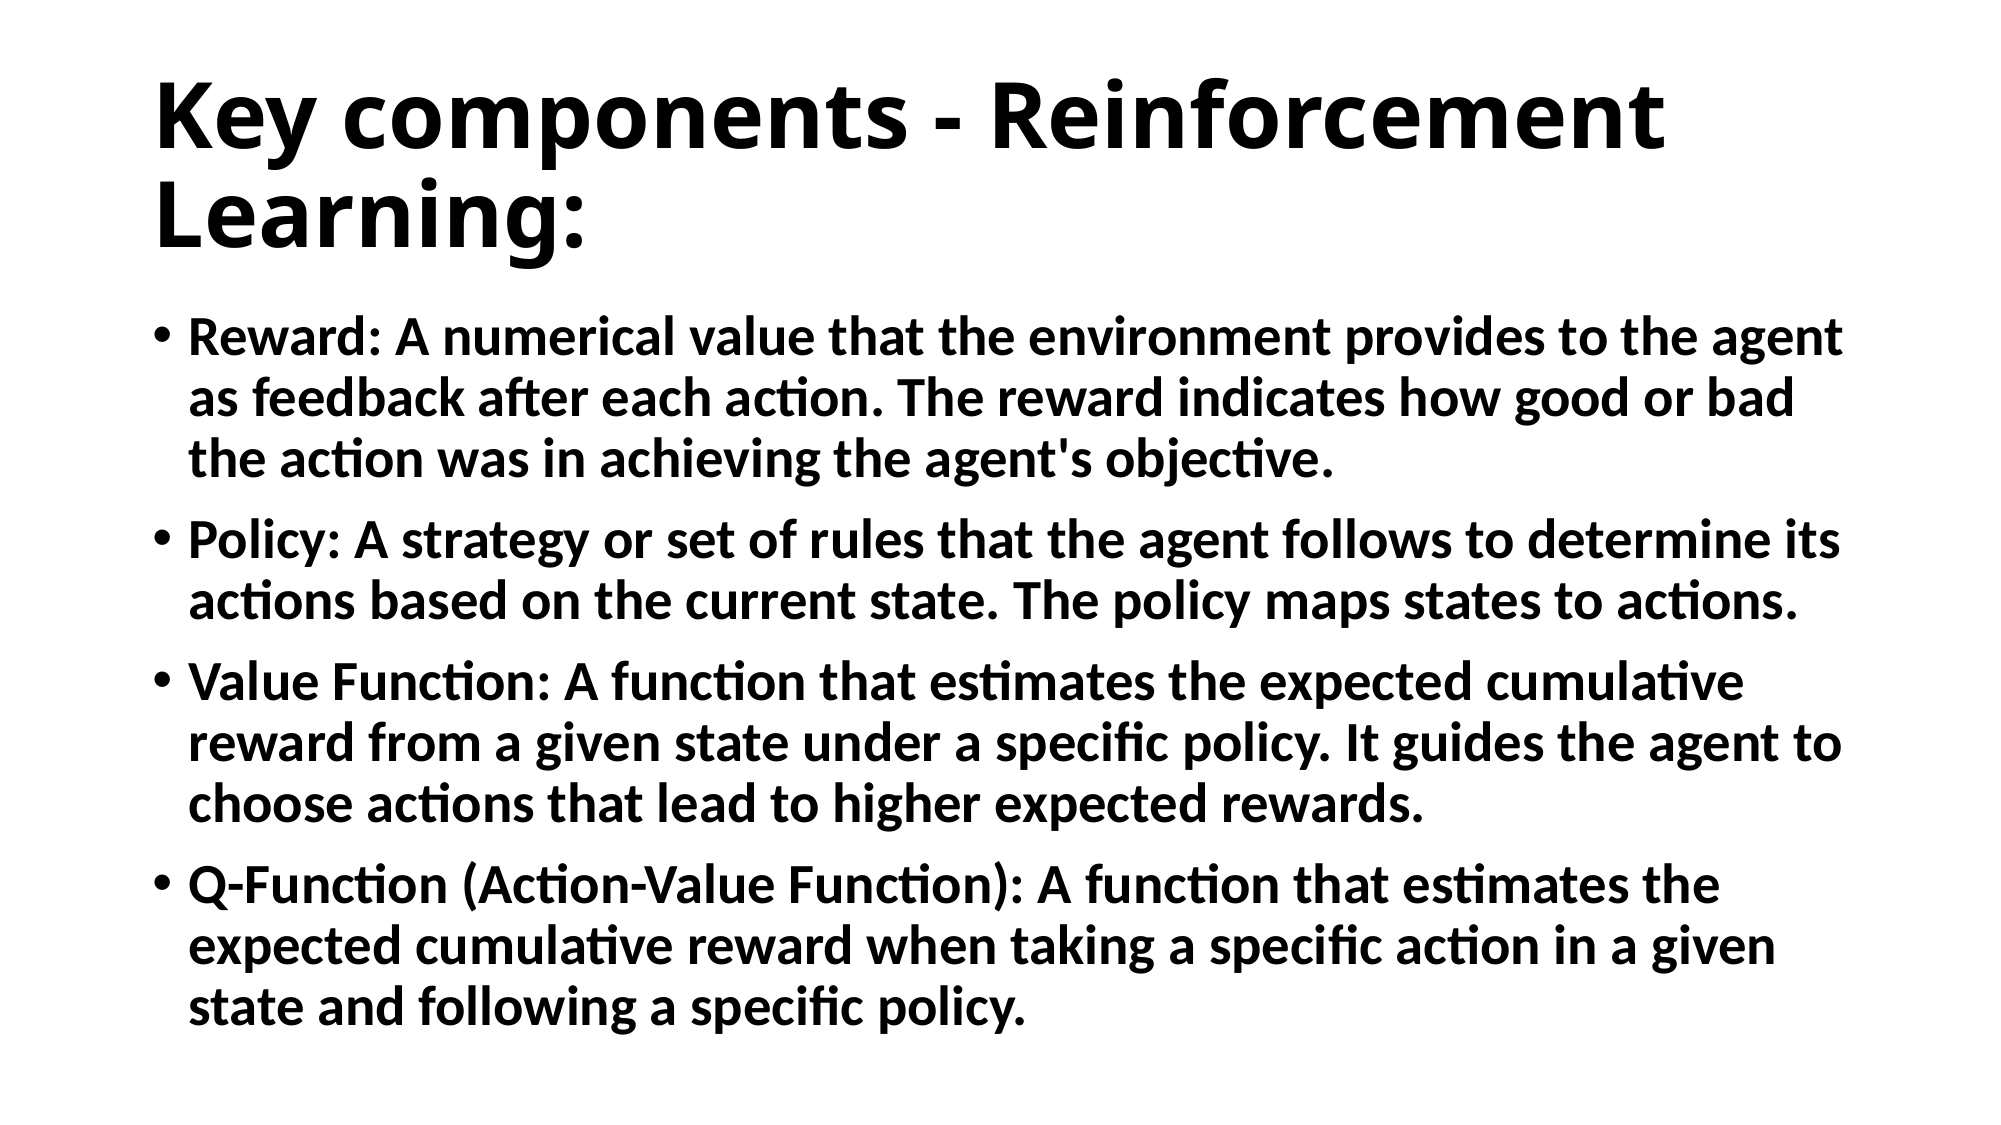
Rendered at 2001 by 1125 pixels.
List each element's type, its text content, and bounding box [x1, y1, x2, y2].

title Key components - Reinforcement Learning: [137, 59, 1863, 278]
list Reward: A numerical value that the environment provides to the agent as feedback after each action. The reward indicates how good or bad the action was in achieving the agent's objective. Policy: A strategy or set of rules that the agent follows to determine its actions based on the current state. The policy maps states to actions. Value Function: A function that estimates the expected cumulative reward from a given state under a specific policy. It guides the agent to choose actions that lead to higher expected rewards. Q-Function (Action-Value Function): A function that estimates the expected cumulative reward when taking a specific action in a given state and following a specific policy. [137, 299, 1863, 1076]
